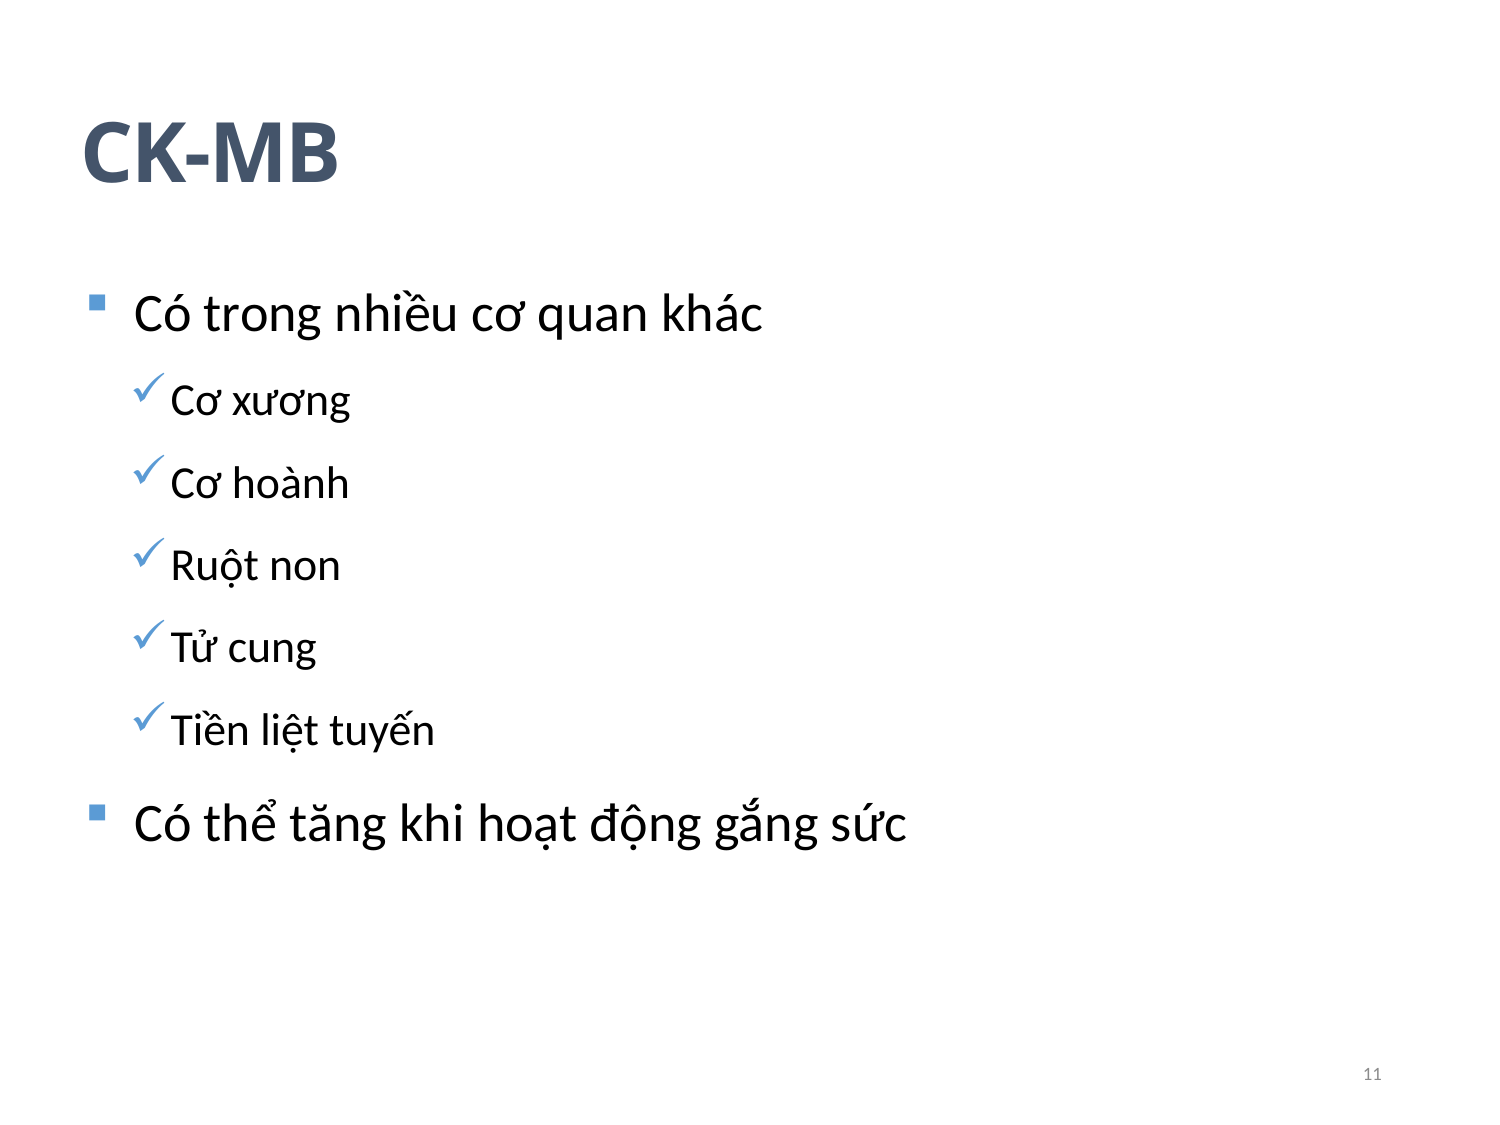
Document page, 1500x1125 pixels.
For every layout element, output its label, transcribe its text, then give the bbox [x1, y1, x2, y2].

text_box CK-MB [65, 67, 1410, 231]
text_box Có trong nhiều cơ quan khác Cơ xương Cơ hoành Ruột non Tử cung Tiền liệt tuyến Có thể tăng khi hoạt động gắng sức [24, 237, 1438, 1013]
slide_number 11 [1059, 1042, 1397, 1103]
